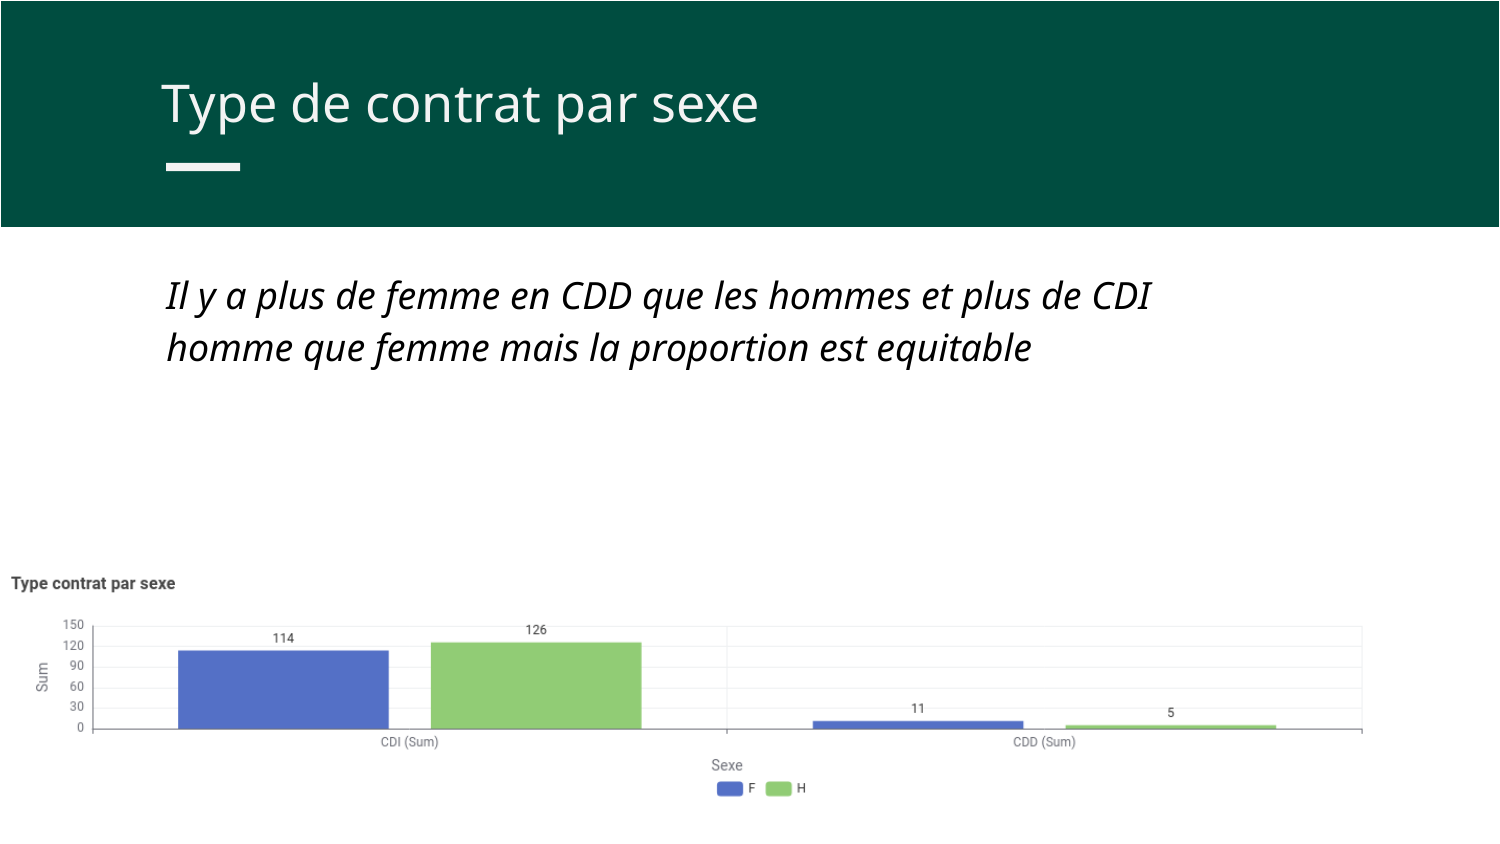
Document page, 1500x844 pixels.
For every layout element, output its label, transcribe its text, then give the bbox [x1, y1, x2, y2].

text_box Type de contrat par sexe [146, 55, 1500, 150]
list Il y a plus de femme en CDD que les hommes et plus de CDI homme que femme mais la proportion est equitable [91, 250, 1173, 519]
text_box [166, 162, 241, 172]
text_box [0, 0, 1500, 228]
picture [11, 563, 1500, 802]
